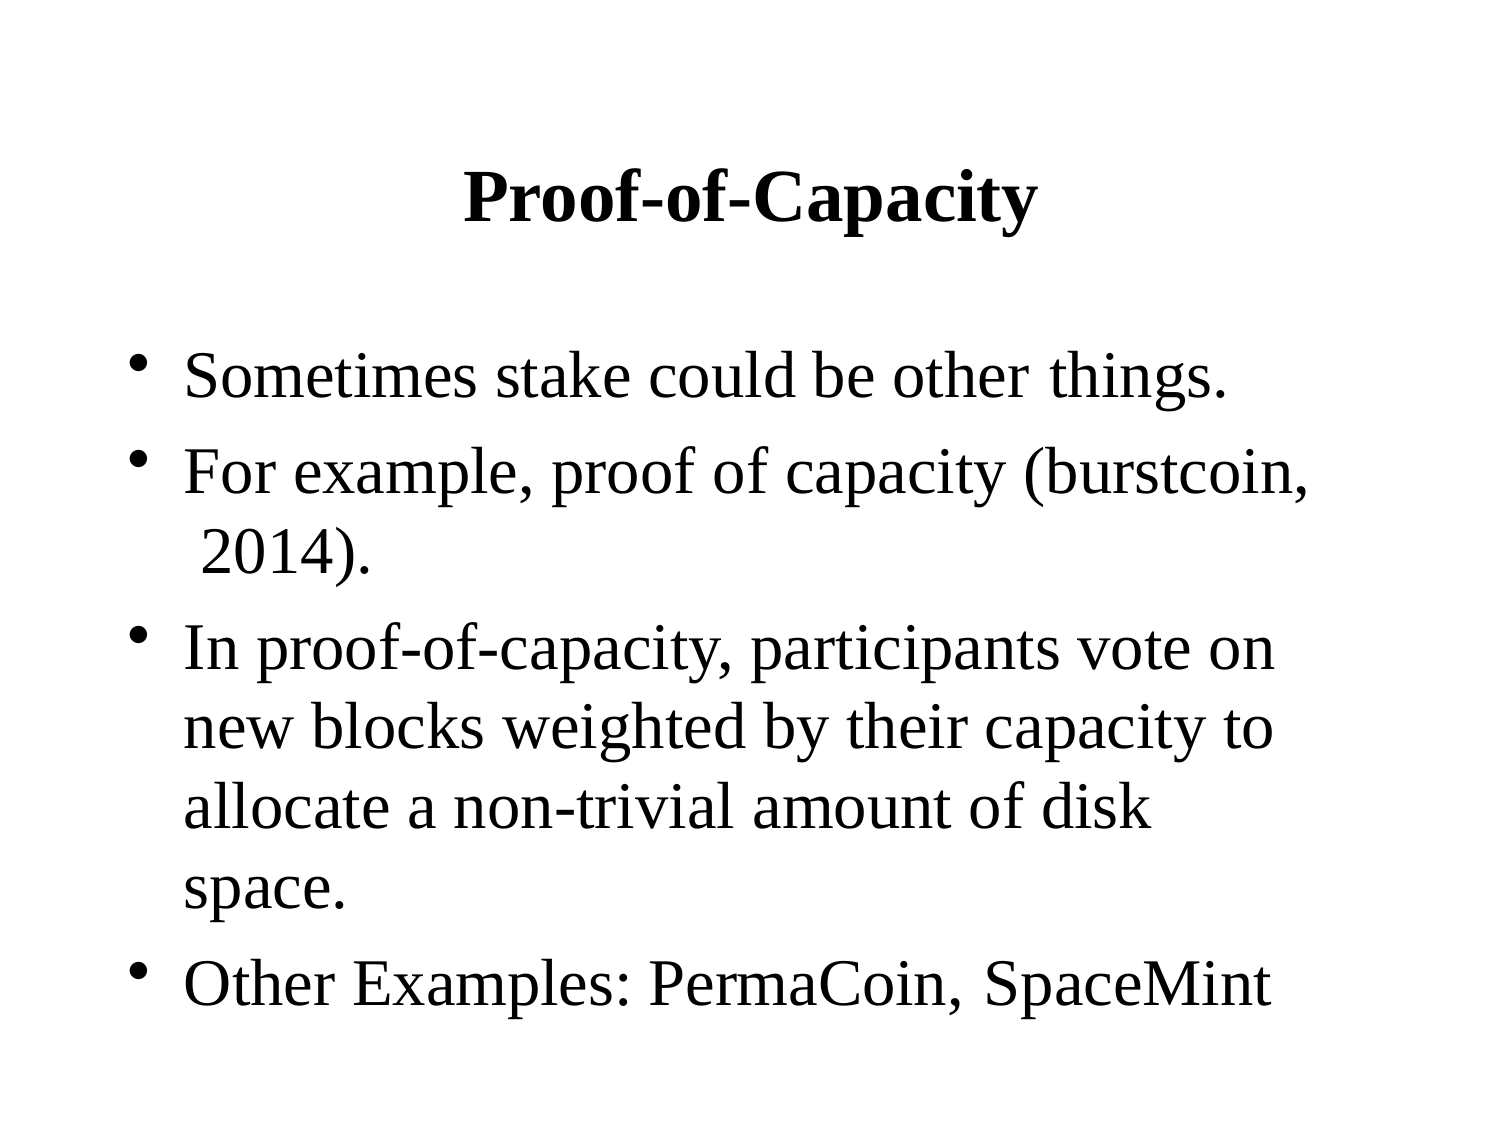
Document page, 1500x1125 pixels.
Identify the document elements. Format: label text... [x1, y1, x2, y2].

title Proof-of-Capacity [394, 95, 1107, 286]
text_box Sometimes stake could be other things. For example, proof of capacity (burstcoin, 2014). In proof-of-capacity, participants vote on new blocks weighted by their capacity to allocate a non-trivial amount of disk space. Other Examples: PermaCoin, SpaceMint [125, 312, 1336, 1019]
